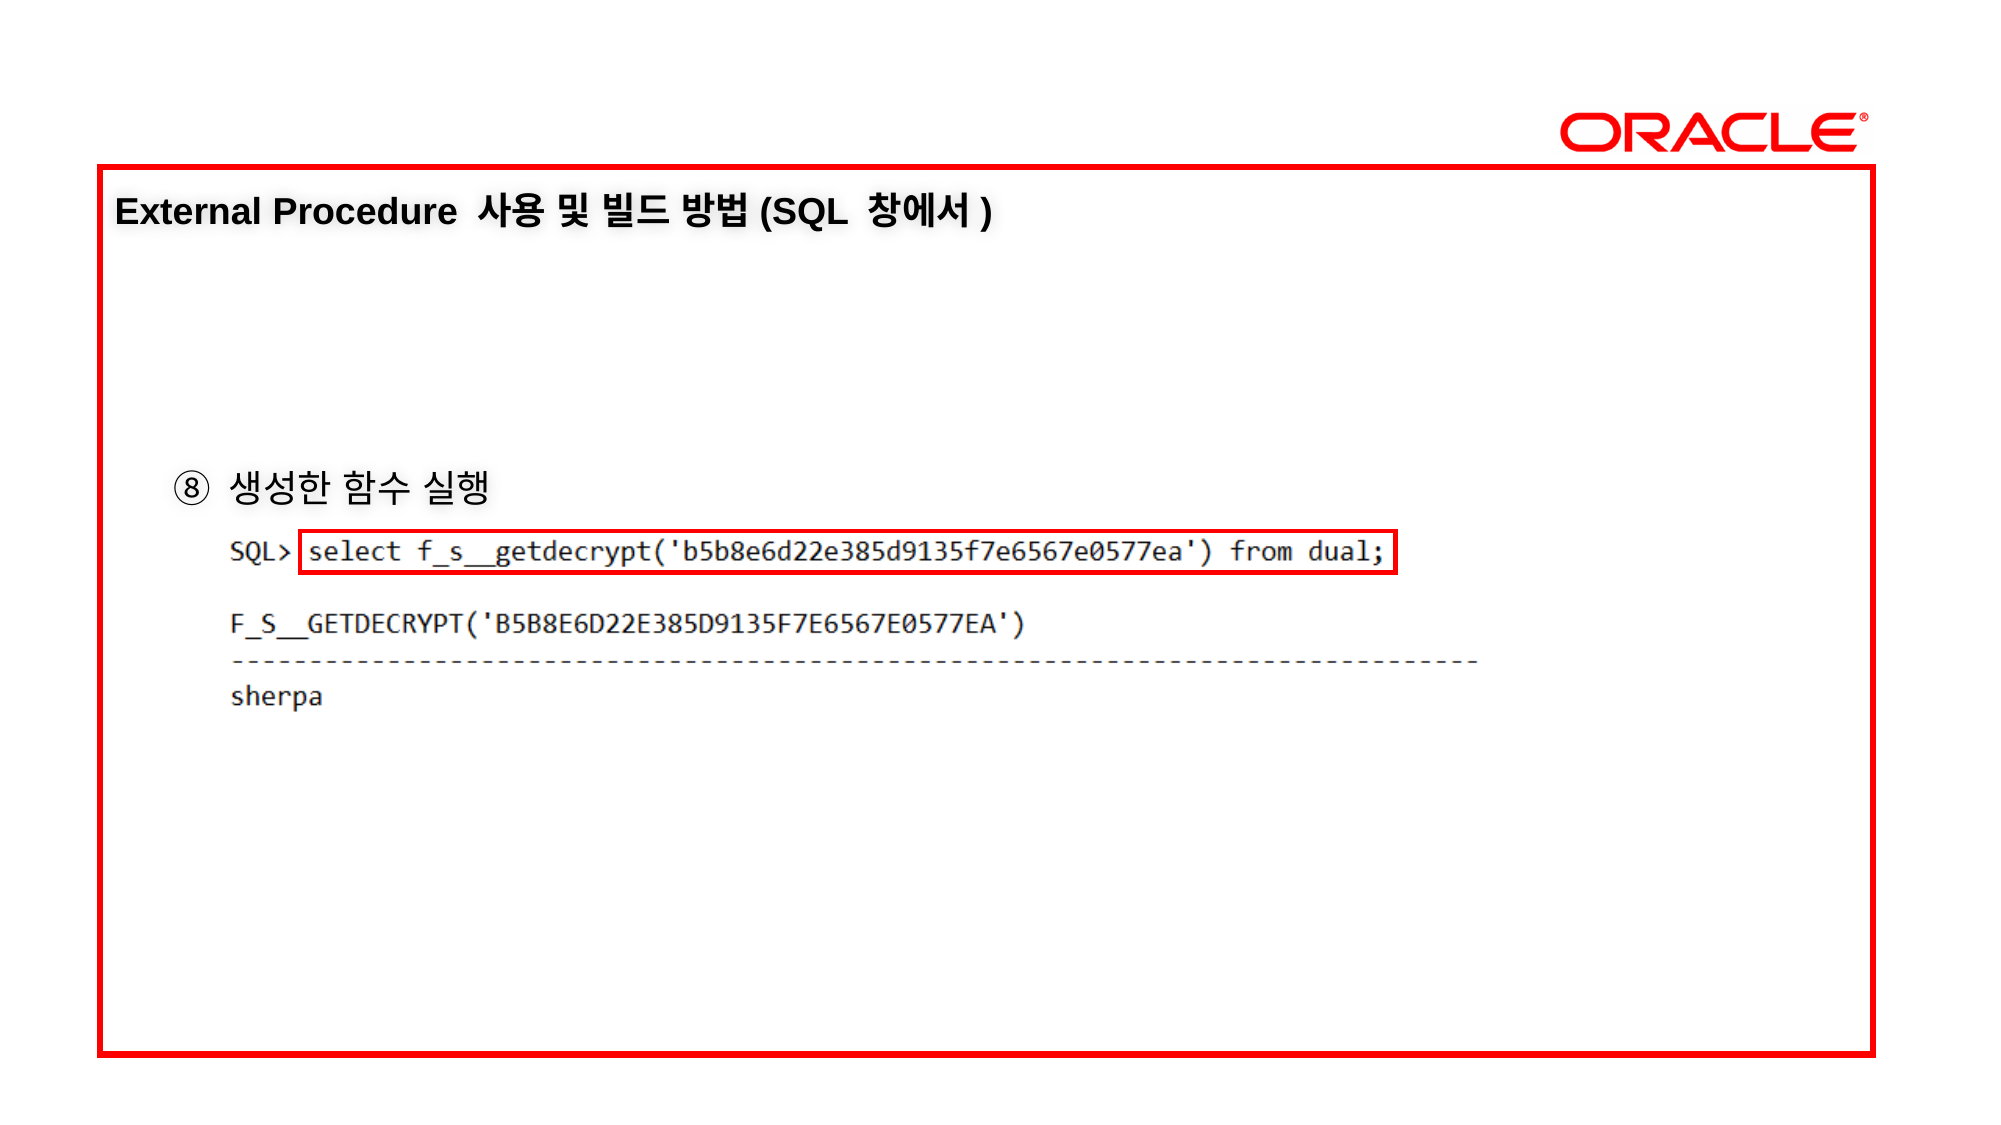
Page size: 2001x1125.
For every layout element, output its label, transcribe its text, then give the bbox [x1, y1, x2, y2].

text_box [99, 166, 1874, 1056]
picture [222, 523, 1514, 737]
text_box ⑧ 생성한 함수 실행 [159, 412, 1811, 563]
picture [1553, 103, 1874, 156]
text_box External Procedure 사용 및 빌드 방법(SQL 창에서) [99, 179, 1752, 240]
